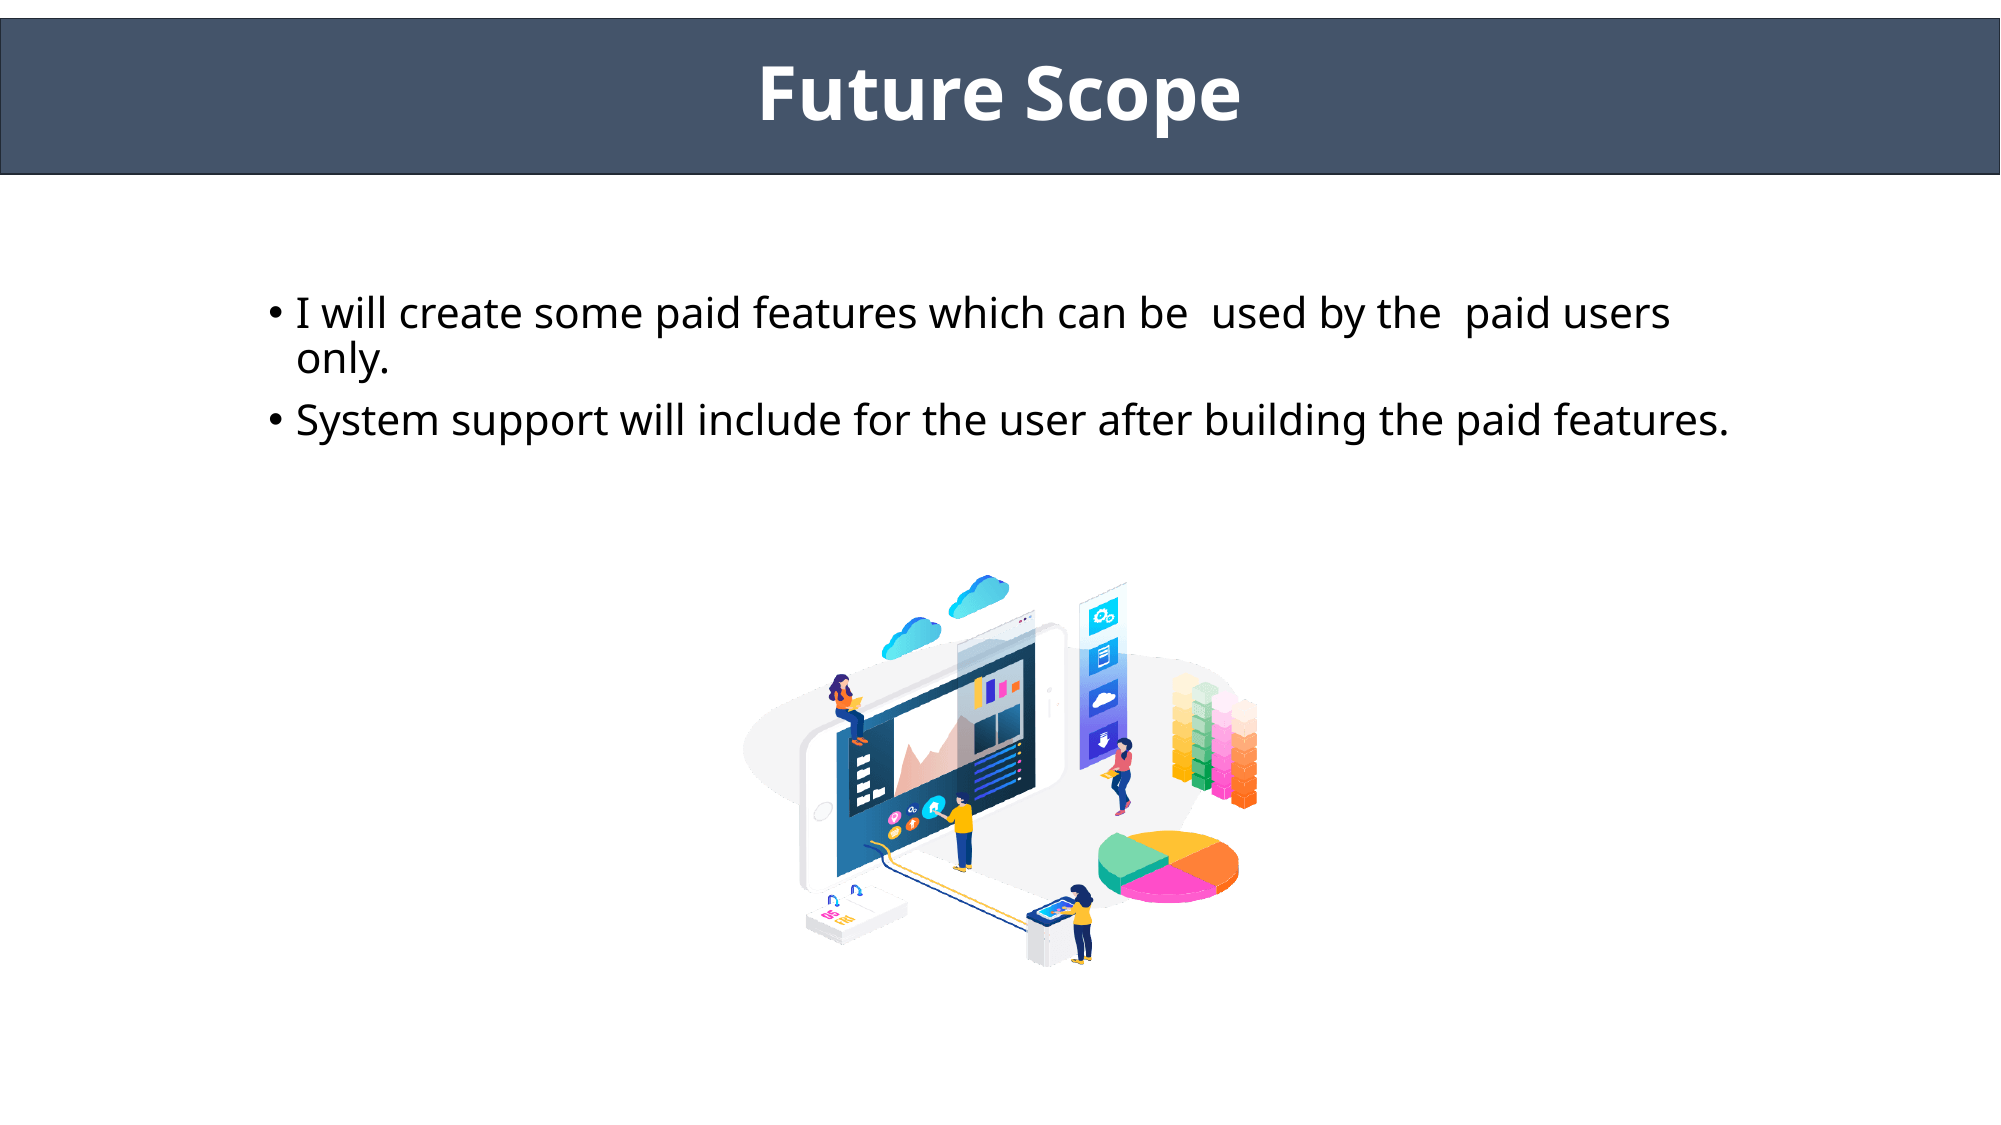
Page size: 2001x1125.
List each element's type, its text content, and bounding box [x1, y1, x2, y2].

text_box I will create some paid features which can be used by the paid users only. System support will include for the user after building the paid features. [253, 284, 1747, 466]
picture [743, 574, 1257, 967]
title Future Scope [0, 18, 2000, 175]
